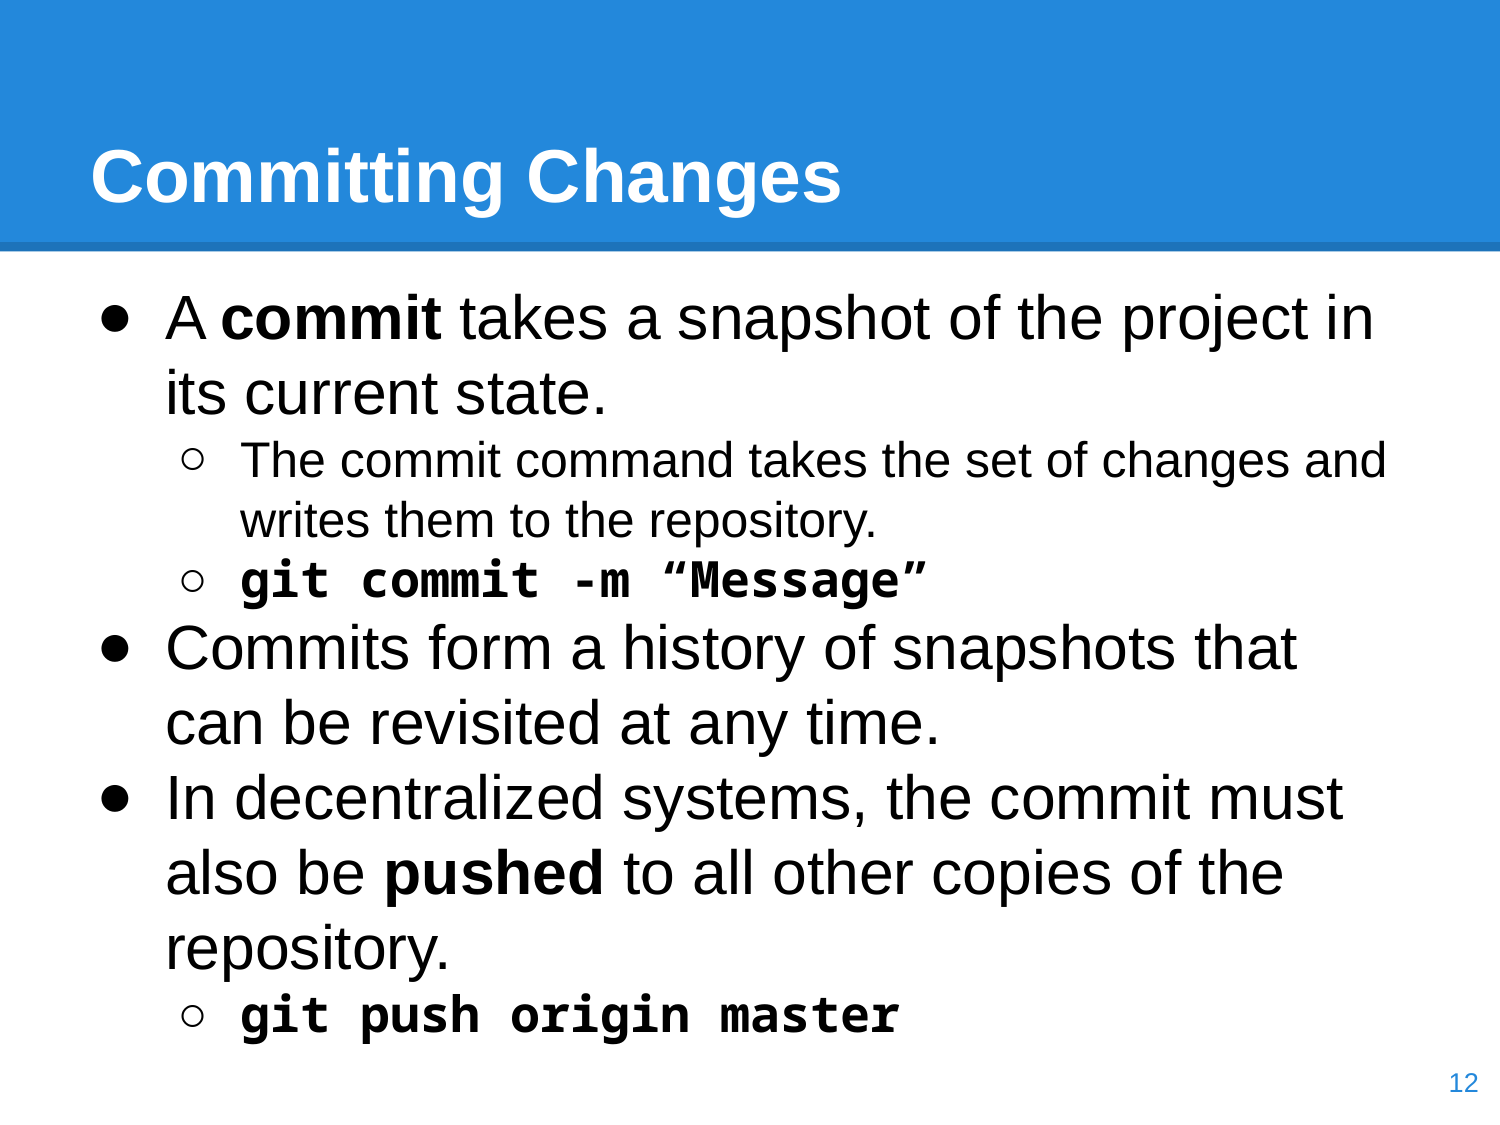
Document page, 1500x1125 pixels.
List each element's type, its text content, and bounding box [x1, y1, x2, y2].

slide_number ‹#› [1403, 1038, 1494, 1125]
list A commit takes a snapshot of the project in its current state. The commit command takes the set of changes and writes them to the repository. git commit -m “Message” Commits form a history of snapshots that can be revisited at any time. In decentralized systems, the commit must also be pushed to all other copies of the repository. git push origin master [75, 262, 1425, 1078]
title Committing Changes [75, 45, 1425, 233]
